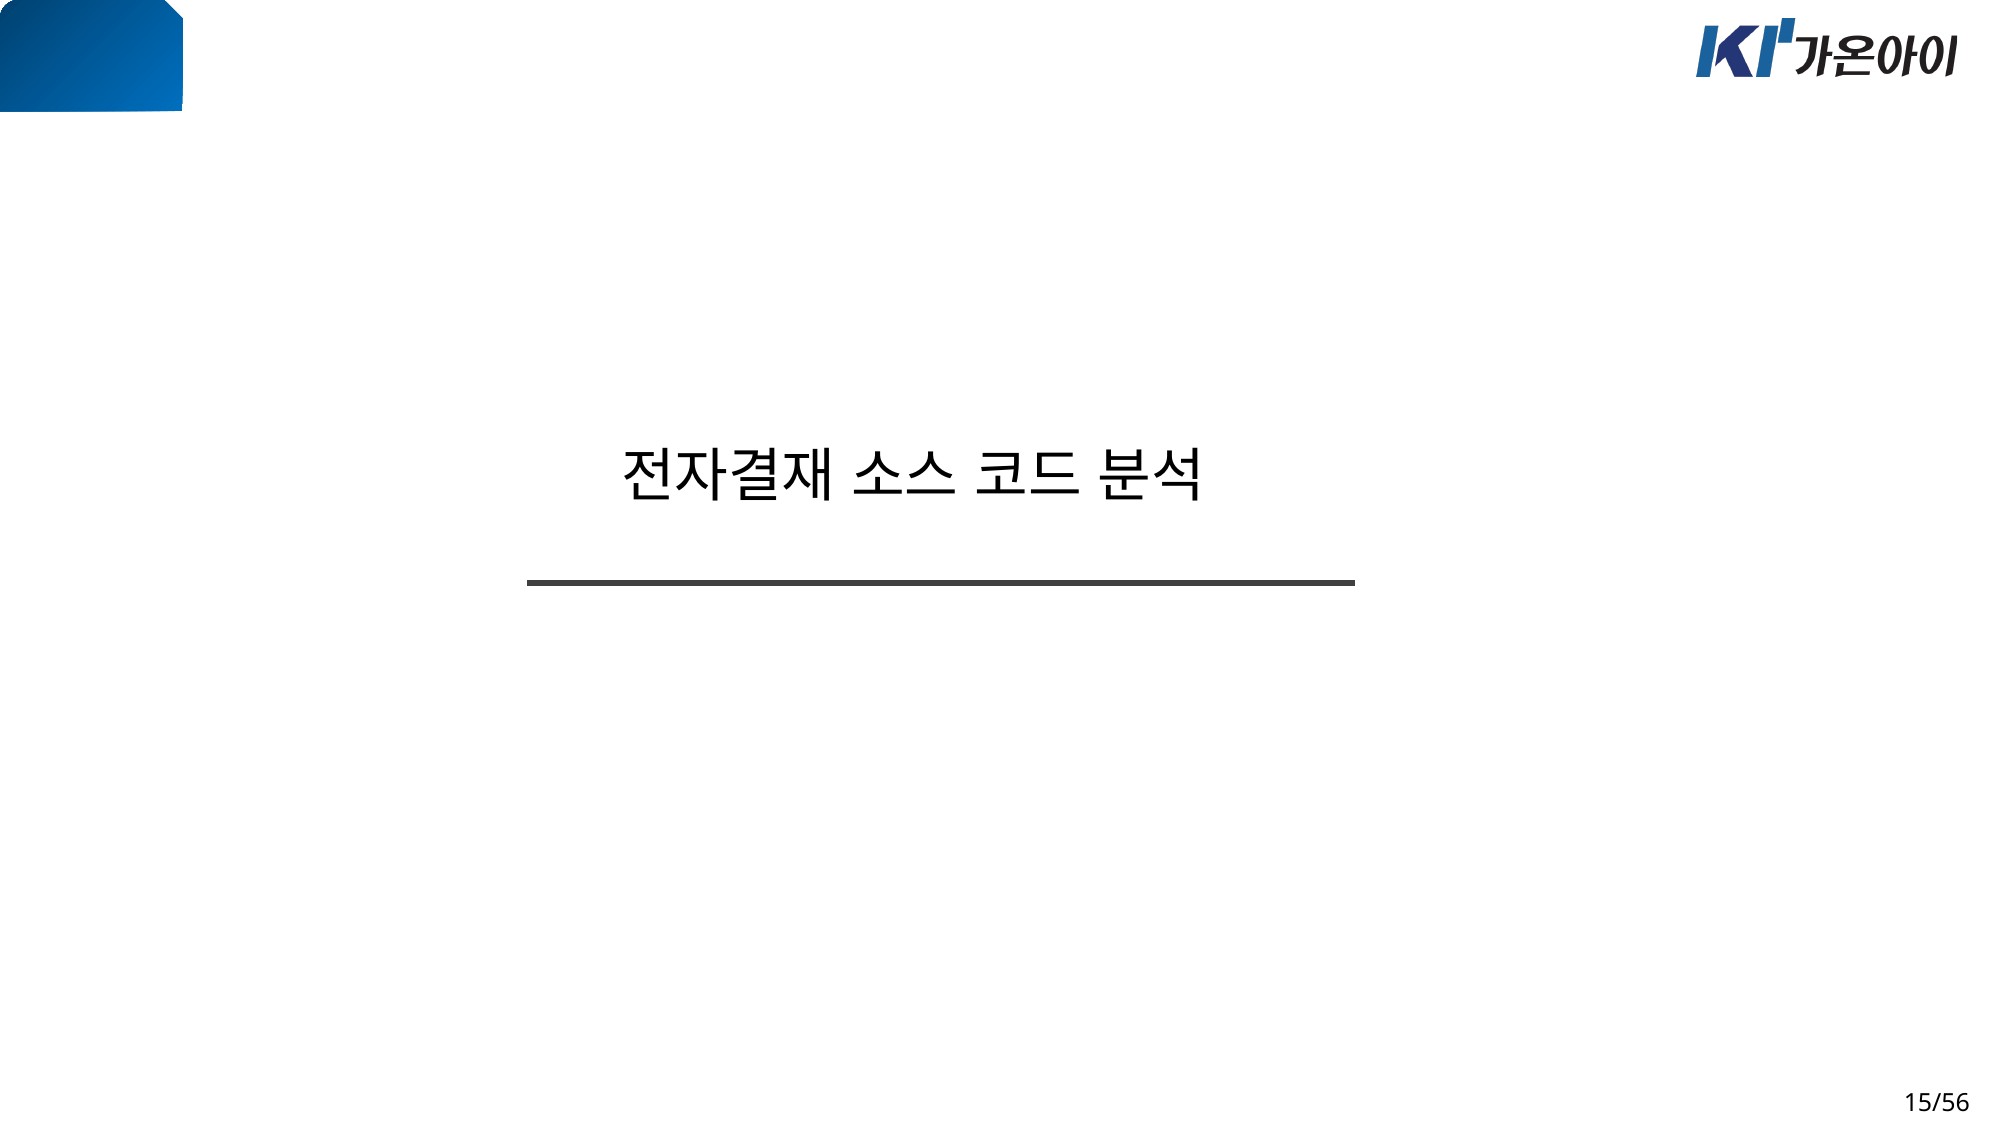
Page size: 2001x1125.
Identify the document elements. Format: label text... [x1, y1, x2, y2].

picture [1696, 18, 1958, 77]
title 전자결재 소스 코드 분석 [606, 430, 1309, 536]
text_box 15/56 [1889, 1078, 2000, 1124]
